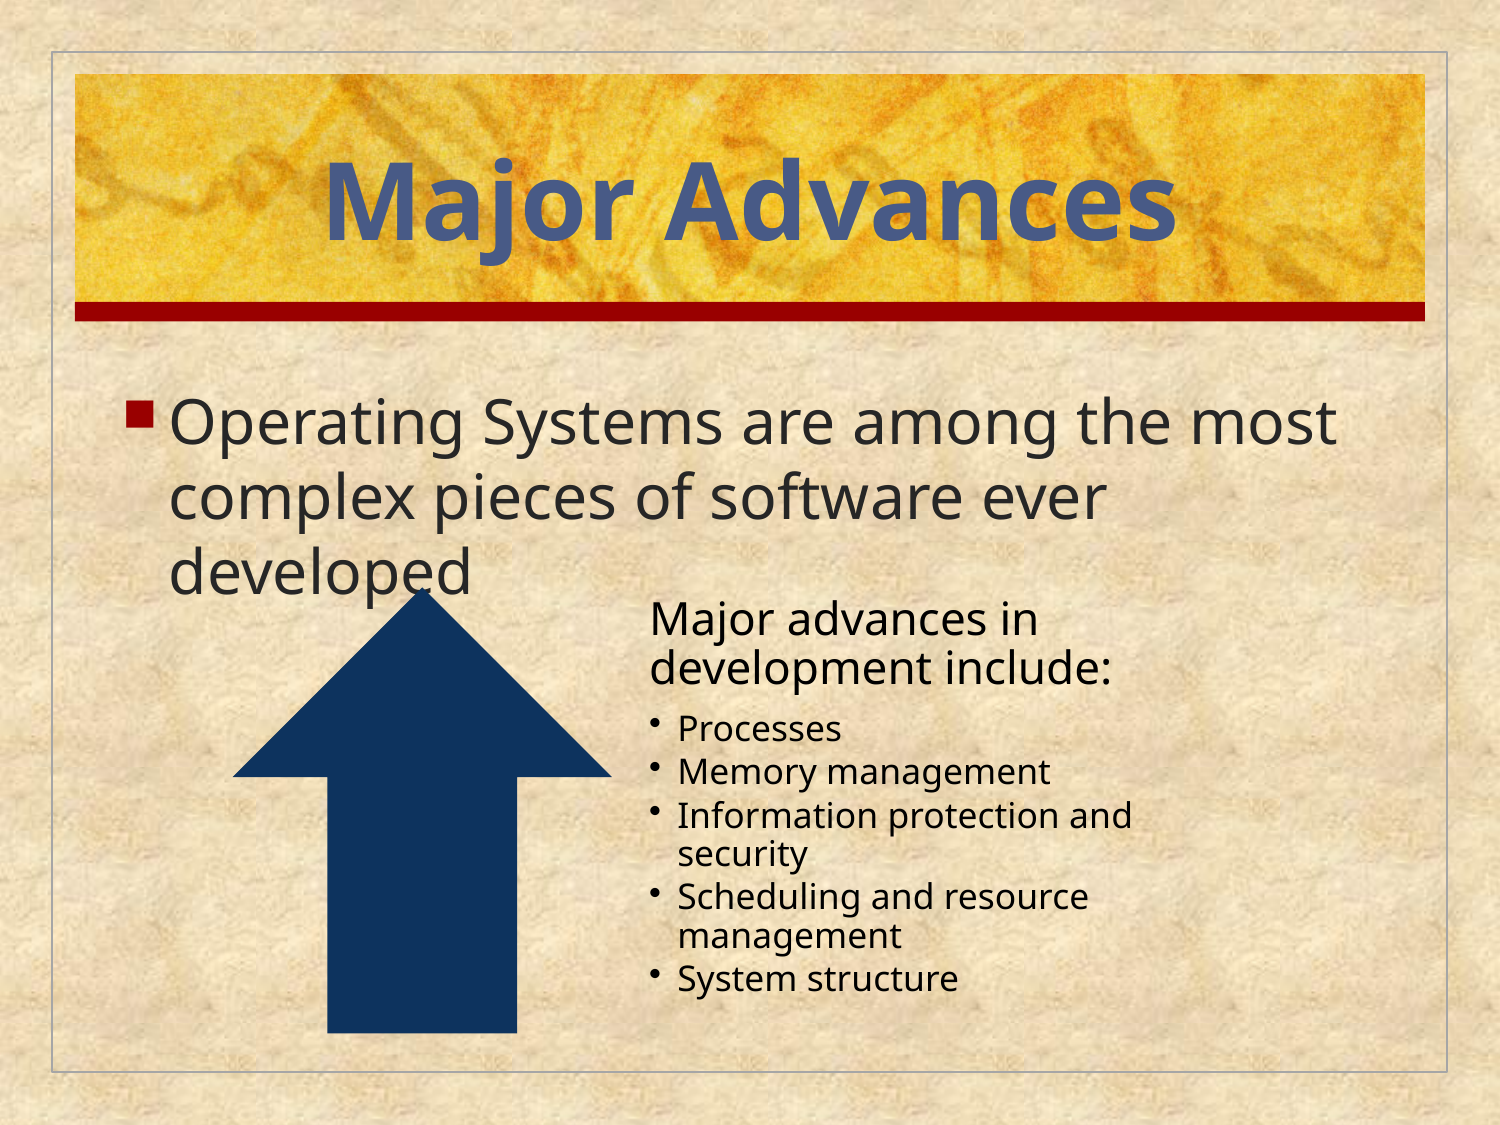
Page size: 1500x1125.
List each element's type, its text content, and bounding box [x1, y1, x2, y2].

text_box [174, 586, 1326, 1035]
title Major Advances [108, 74, 1392, 263]
list Operating Systems are among the most complex pieces of software ever developed [107, 375, 1395, 1050]
picture [0, 0, 1500, 1125]
